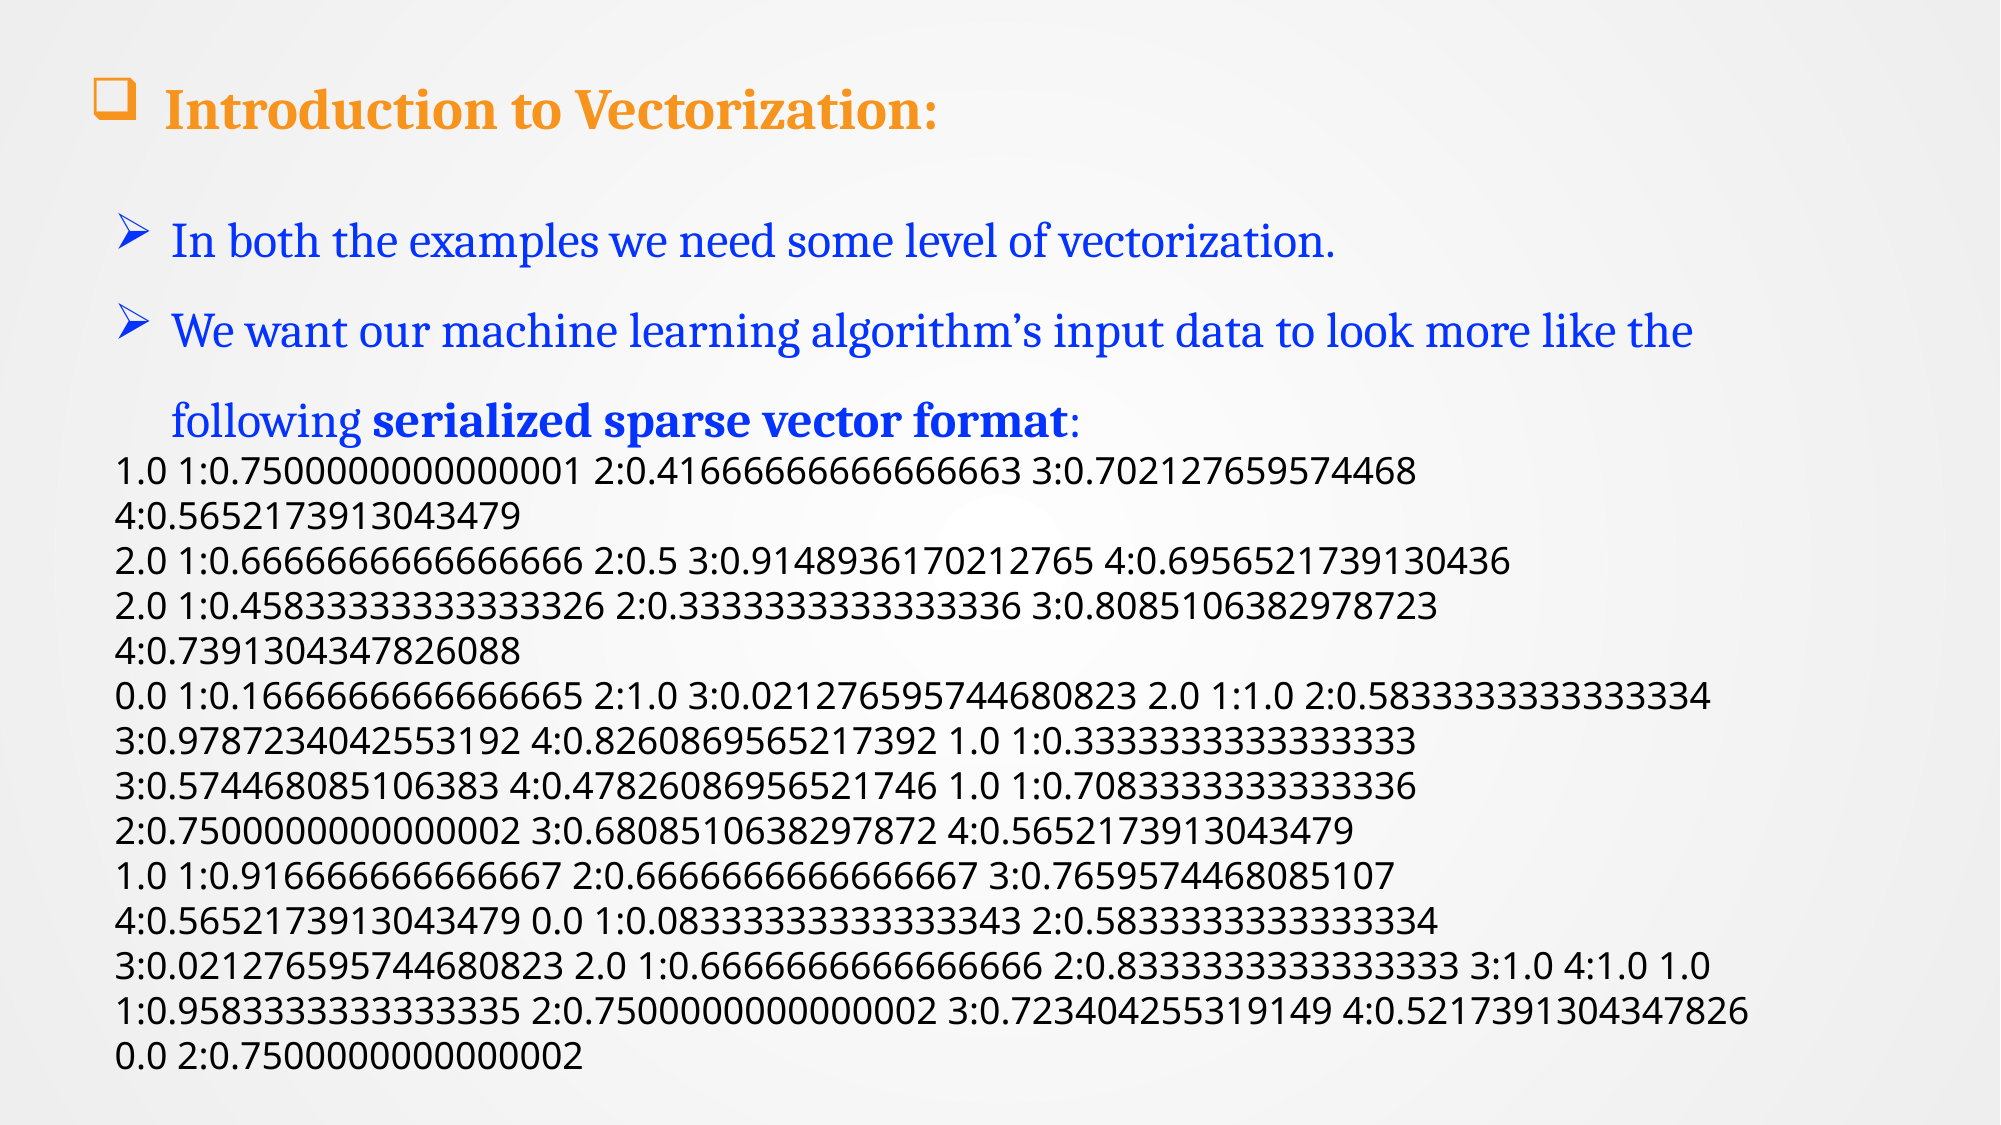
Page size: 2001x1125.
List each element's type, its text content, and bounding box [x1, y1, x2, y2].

text_box In both the examples we need some level of vectorization. We want our machine learning algorithm’s input data to look more like the following serialized sparse vector format: 1.0 1:0.7500000000000001 2:0.41666666666666663 3:0.702127659574468 4:0.5652173913043479 2.0 1:0.6666666666666666 2:0.5 3:0.9148936170212765 4:0.6956521739130436 2.0 1:0.45833333333333326 2:0.3333333333333336 3:0.8085106382978723 4:0.7391304347826088 0.0 1:0.1666666666666665 2:1.0 3:0.021276595744680823 2.0 1:1.0 2:0.5833333333333334 3:0.9787234042553192 4:0.8260869565217392 1.0 1:0.3333333333333333 3:0.574468085106383 4:0.47826086956521746 1.0 1:0.7083333333333336 2:0.7500000000000002 3:0.6808510638297872 4:0.5652173913043479 1.0 1:0.916666666666667 2:0.6666666666666667 3:0.7659574468085107 4:0.5652173913043479 0.0 1:0.08333333333333343 2:0.5833333333333334 3:0.021276595744680823 2.0 1:0.6666666666666666 2:0.8333333333333333 3:1.0 4:1.0 1.0 1:0.9583333333333335 2:0.7500000000000002 3:0.723404255319149 4:0.5217391304347826 0.0 2:0.7500000000000002 [99, 199, 1813, 1125]
text_box Introduction to Vectorization: [75, 64, 1088, 149]
